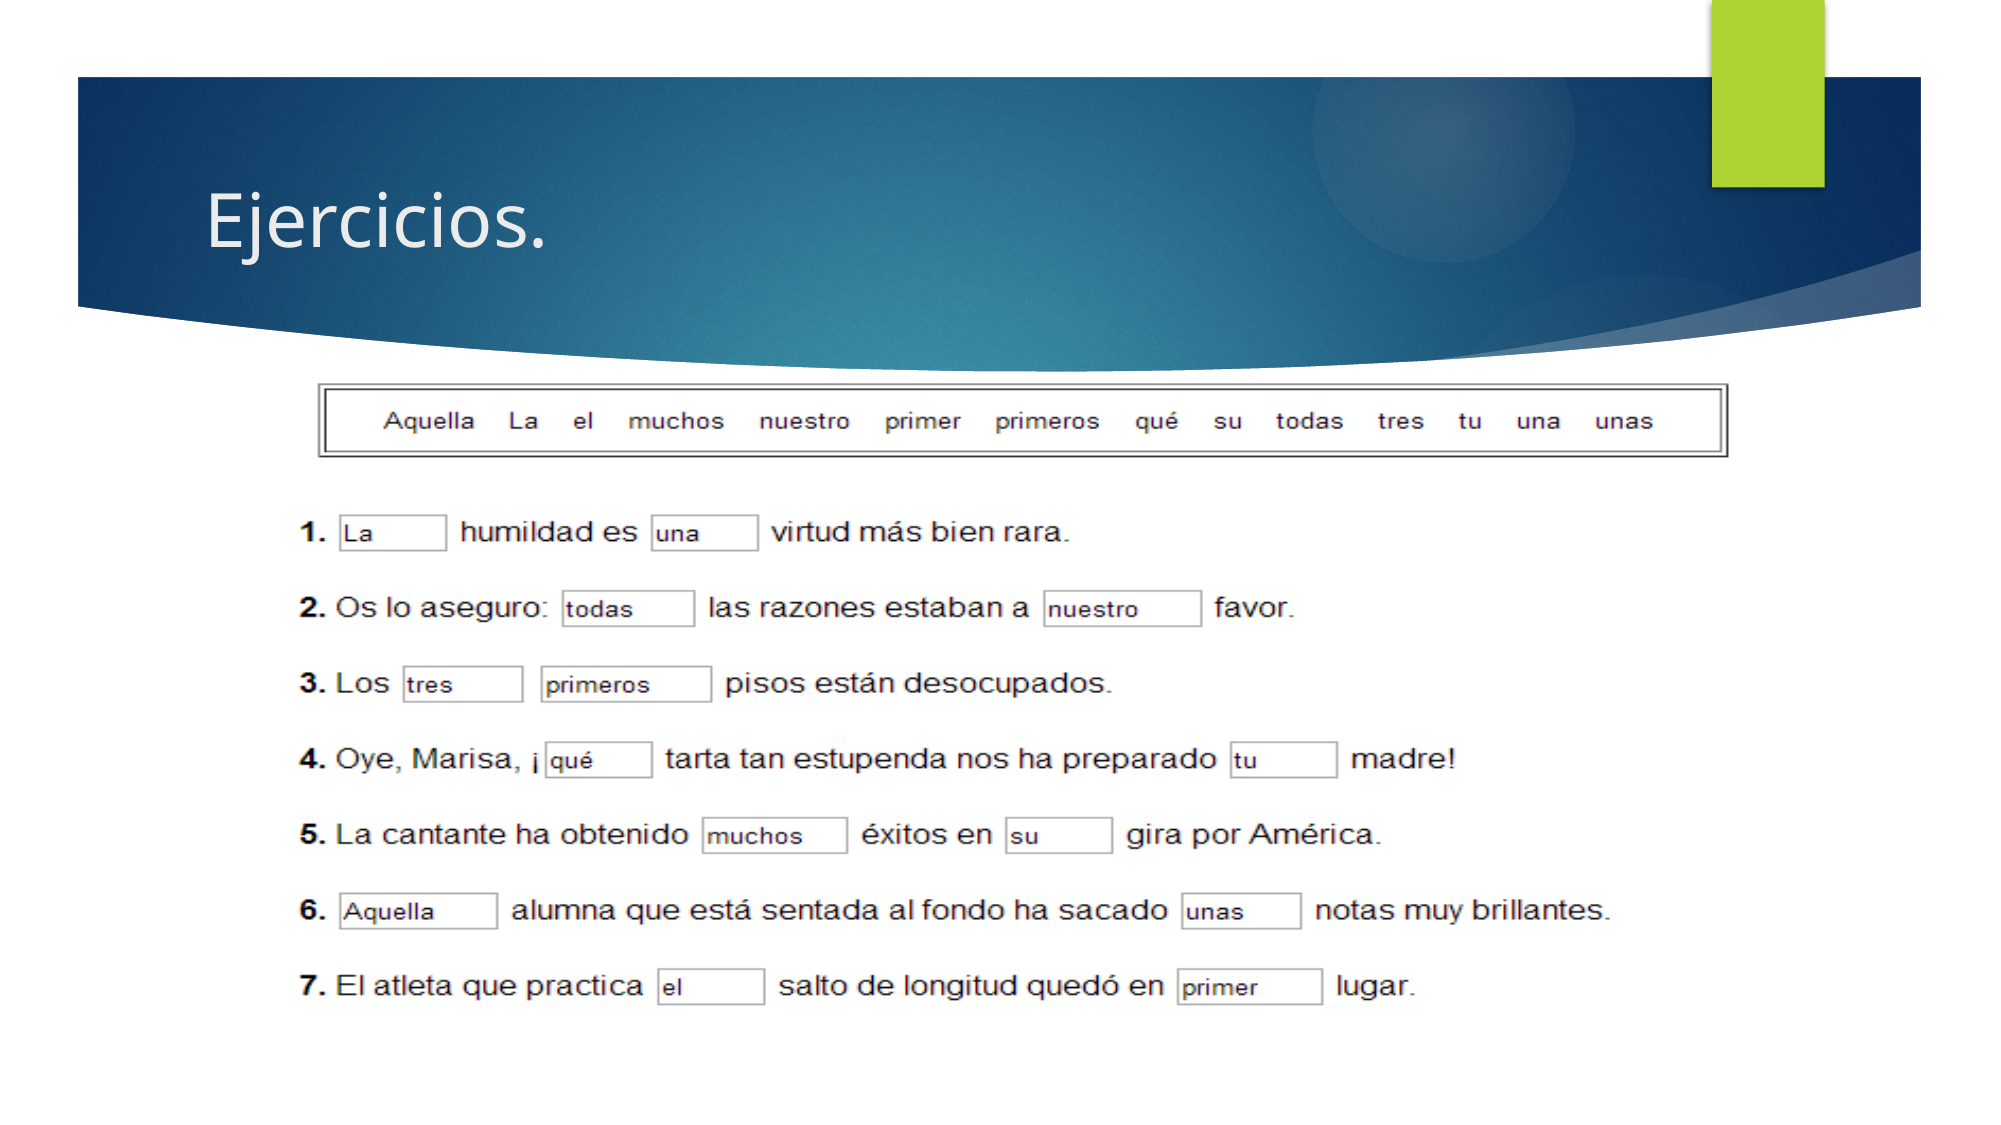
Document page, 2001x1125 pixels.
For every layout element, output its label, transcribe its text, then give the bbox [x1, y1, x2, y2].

title Ejercicios. [189, 159, 1627, 276]
picture [134, 382, 1906, 1020]
